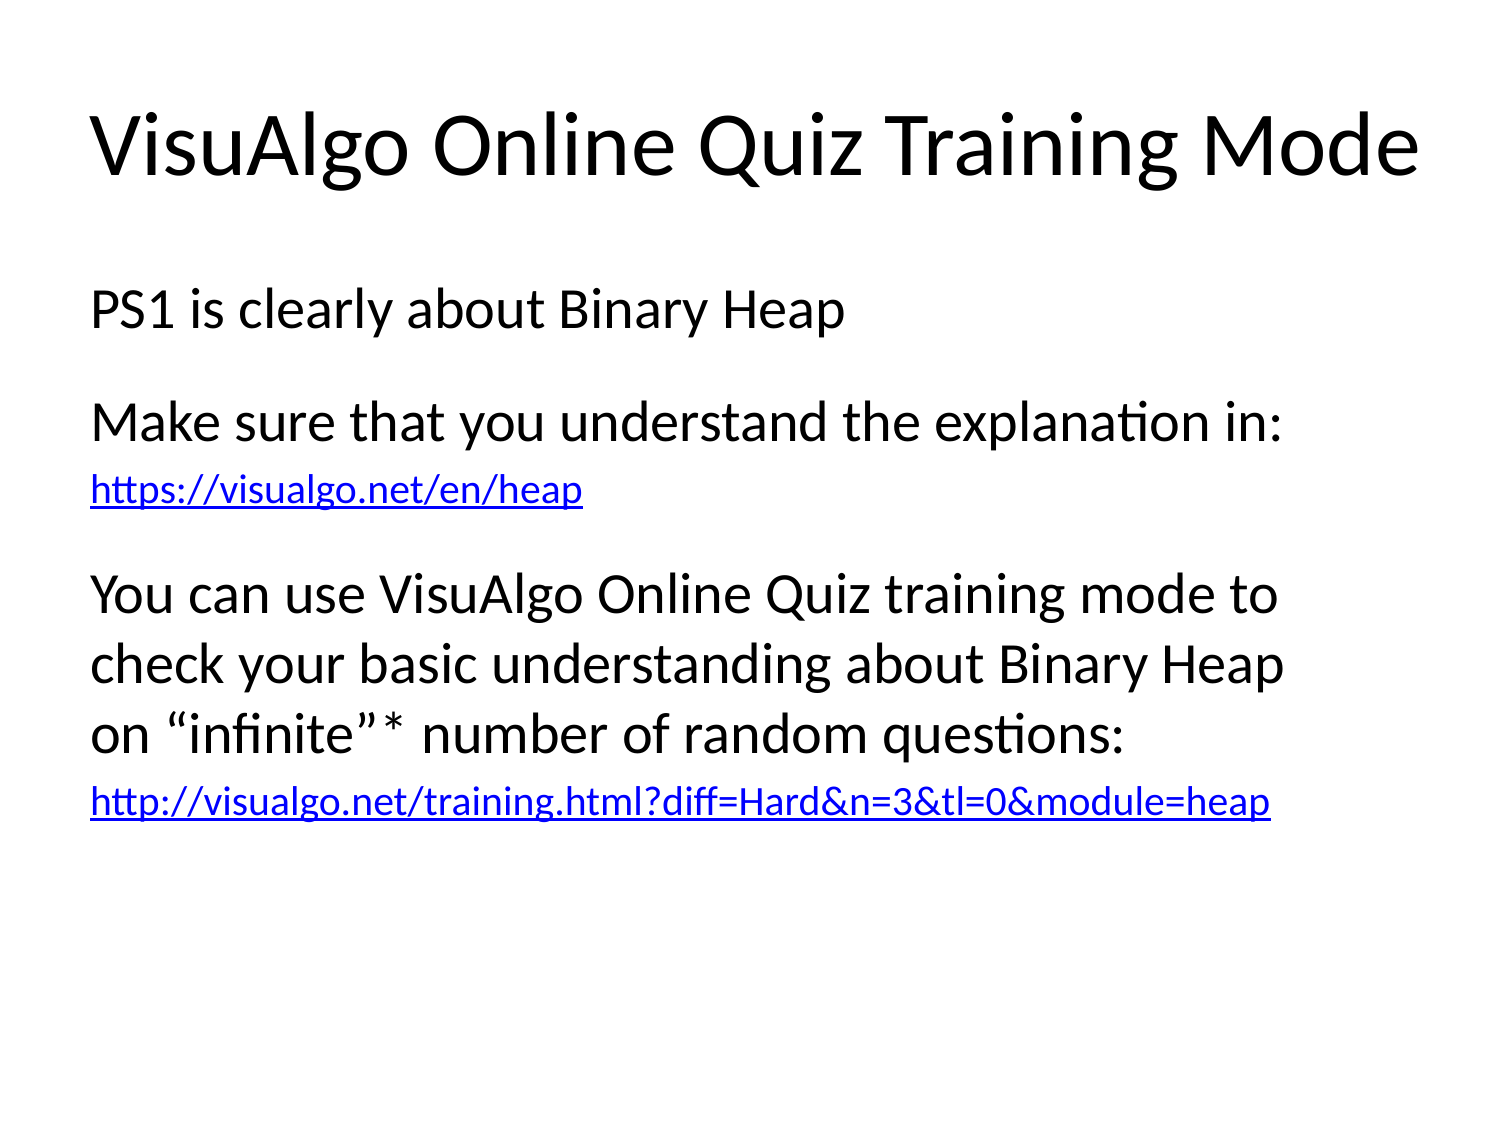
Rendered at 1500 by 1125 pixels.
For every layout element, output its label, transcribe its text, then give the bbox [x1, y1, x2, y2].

list PS1 is clearly about Binary Heap Make sure that you understand the explanation in: https://visualgo.net/en/heap You can use VisuAlgo Online Quiz training mode to check your basic understanding about Binary Heap on “infinite”* number of random questions: http://visualgo.net/training.html?diff=Hard&n=3&tl=0&module=heap [75, 262, 1425, 1005]
title VisuAlgo Online Quiz Training Mode [62, 45, 1450, 233]
